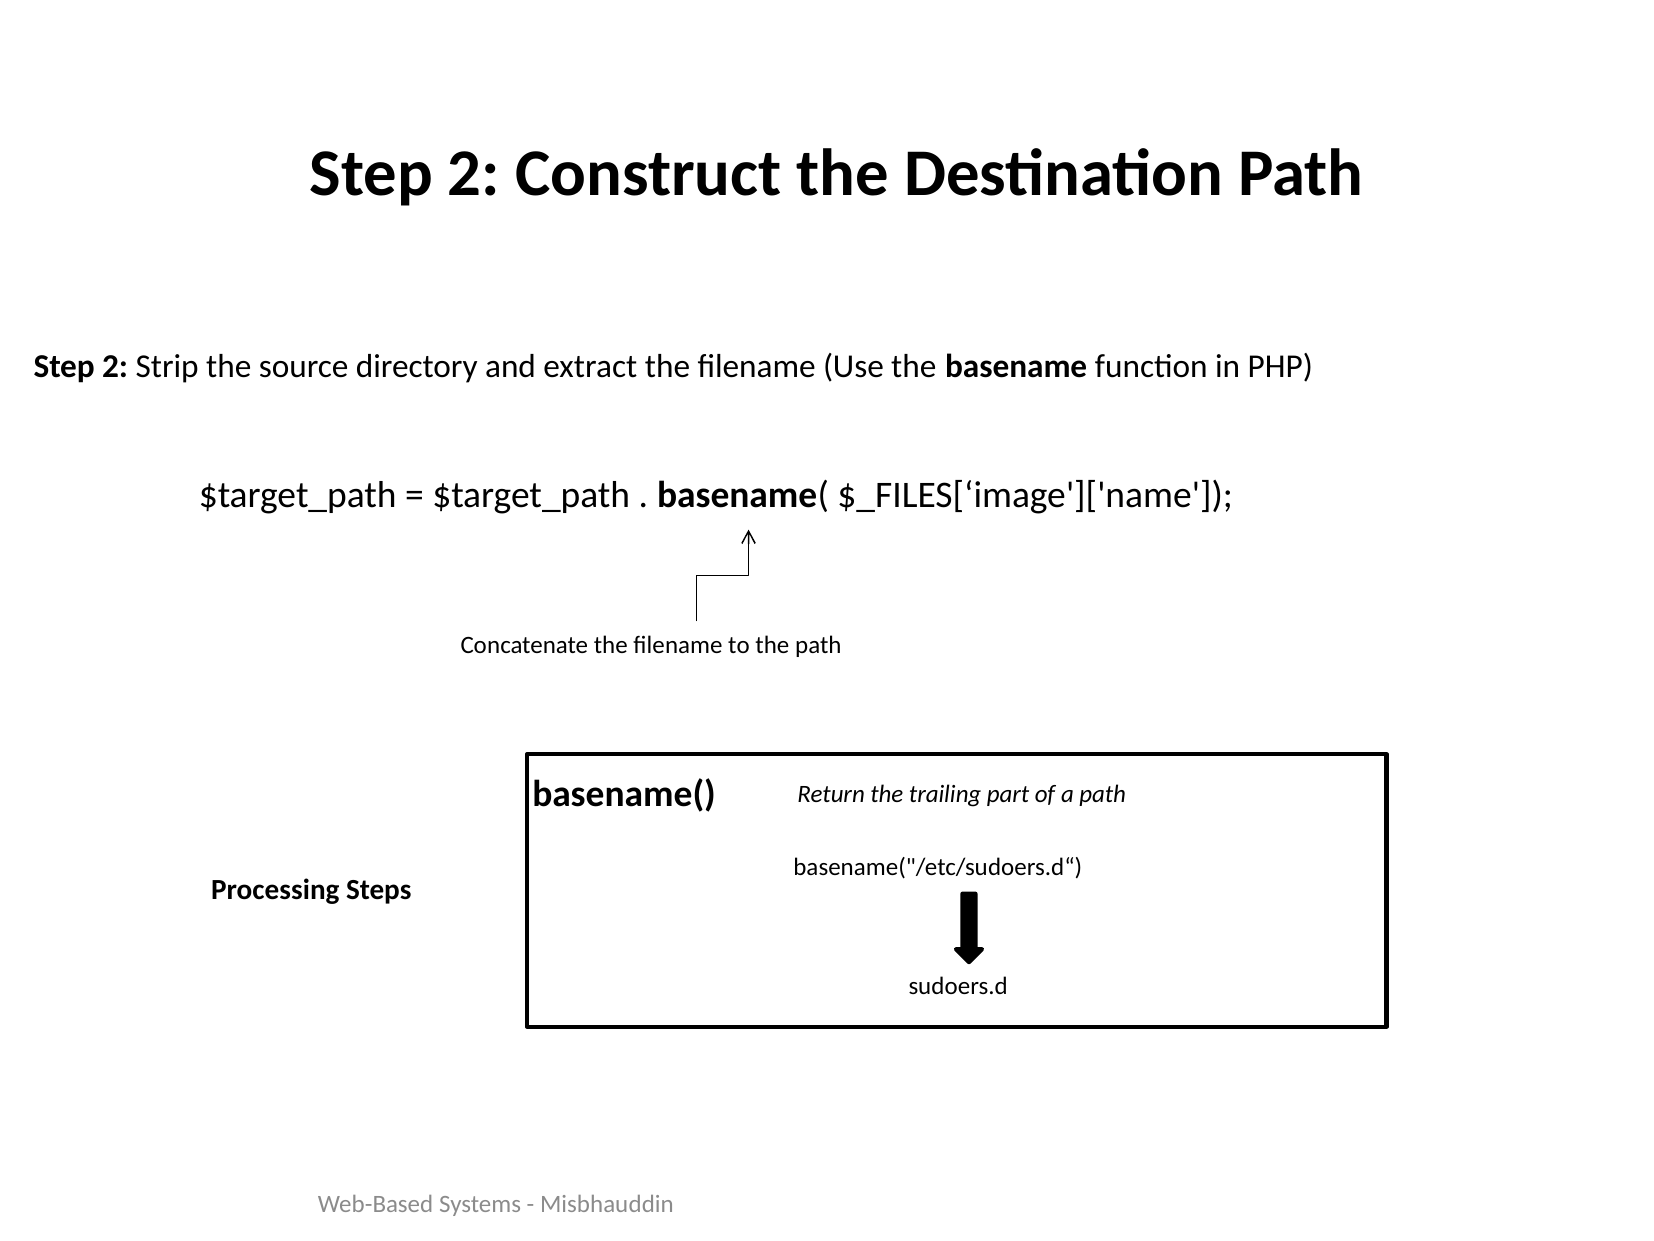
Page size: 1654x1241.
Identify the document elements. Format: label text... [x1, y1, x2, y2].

text_box [954, 891, 984, 962]
text_box Web-Based Systems - Misbhauddin [55, 1169, 937, 1236]
text_box [696, 529, 756, 621]
text_box Return the trailing part of a path [782, 770, 1219, 815]
text_box basename("/etc/sudoers.d“) [778, 843, 1161, 889]
text_box [525, 752, 1389, 1029]
text_box Concatenate the filename to the path [445, 621, 948, 667]
text_box Processing Steps [196, 862, 510, 913]
text_box basename() [517, 761, 798, 822]
text_box $target_path = $target_path . basename( $_FILES[‘image']['name']); [184, 463, 1528, 523]
text_box Step 2: Strip the source directory and extract the filename (Use the basename function in PHP) [18, 336, 1654, 392]
text_box Step 2: Construct the Destination Path [223, 96, 1451, 242]
text_box sudoers.d [893, 962, 1046, 1007]
